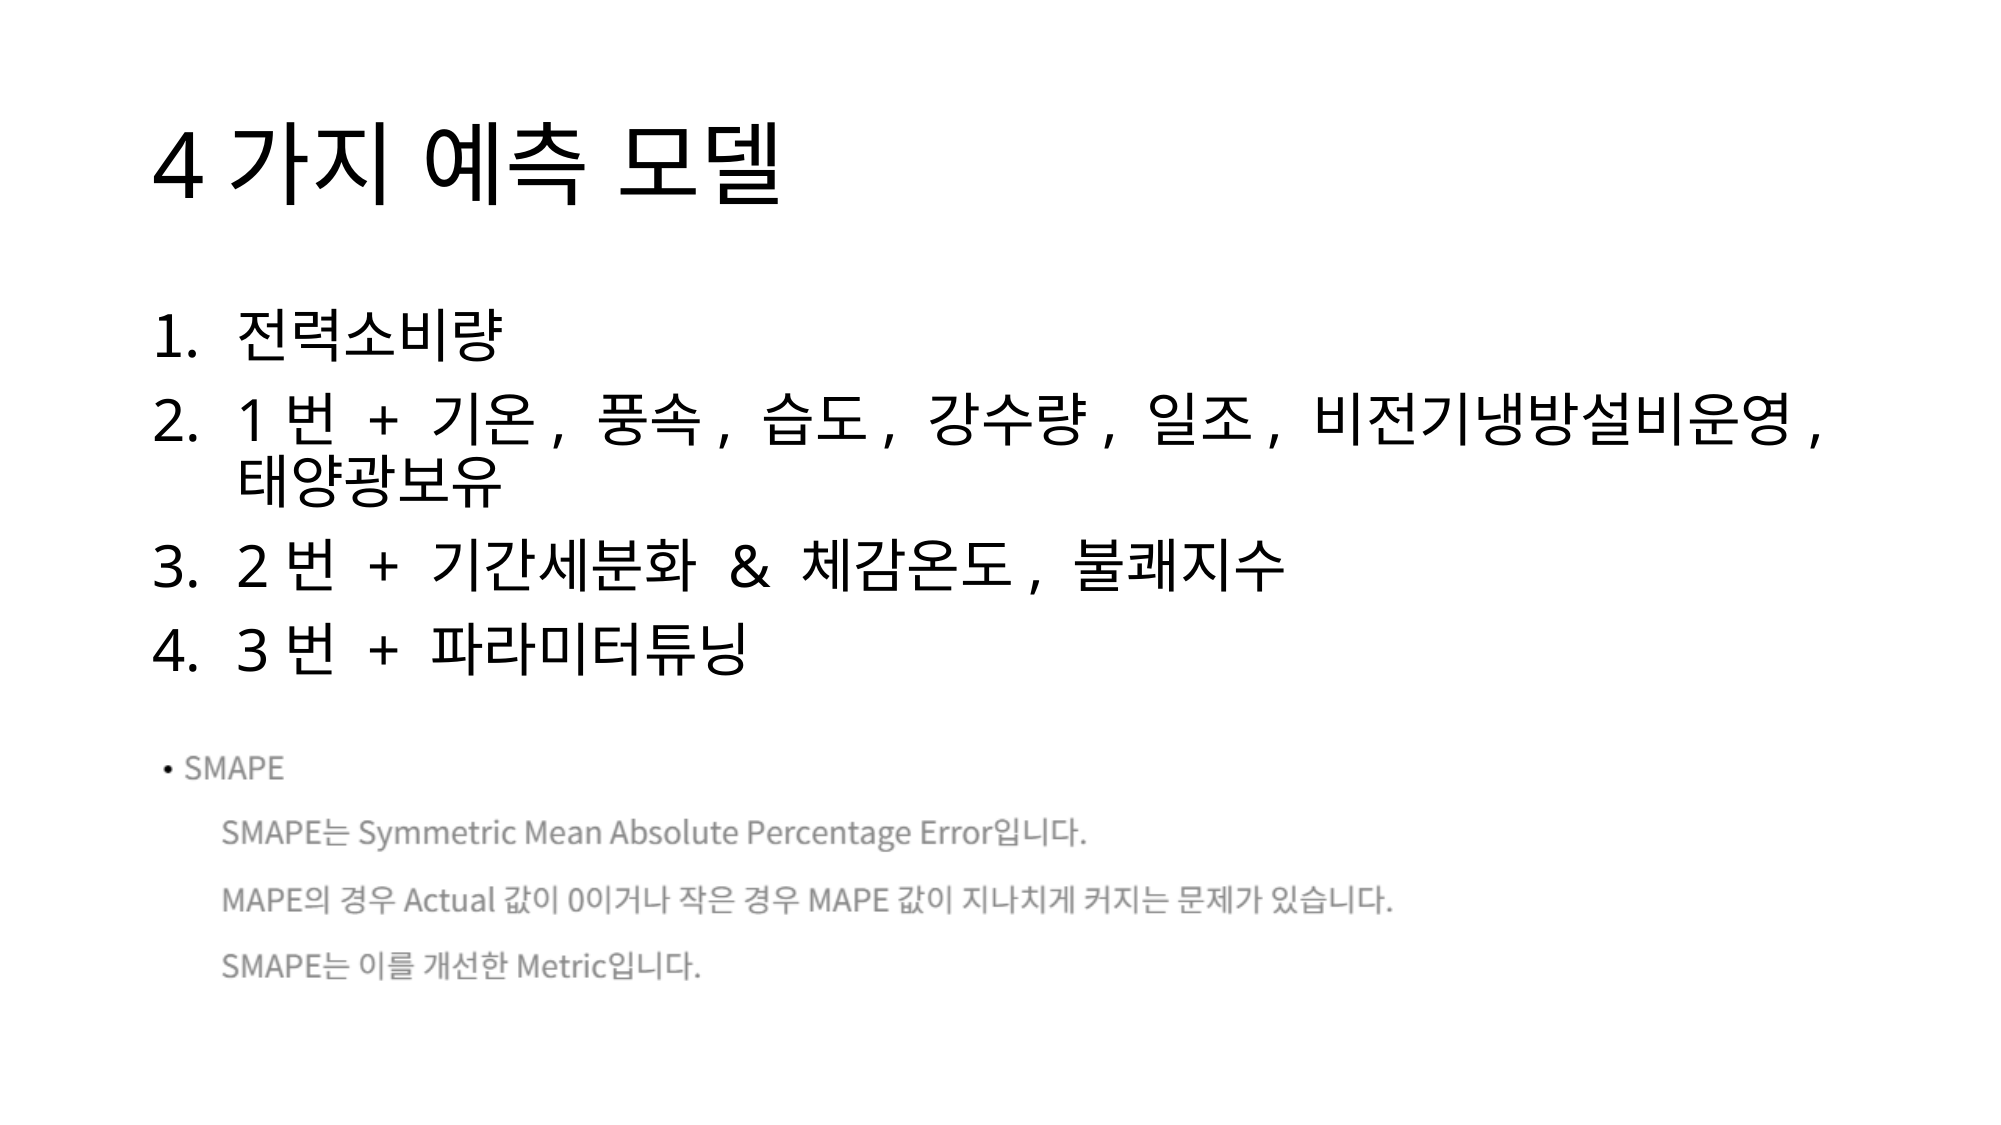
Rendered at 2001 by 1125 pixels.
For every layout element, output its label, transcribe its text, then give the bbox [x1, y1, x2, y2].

picture [137, 742, 1410, 1014]
title 4가지 예측 모델 [137, 59, 1863, 278]
list 전력소비량 1번 + 기온, 풍속, 습도, 강수량, 일조, 비전기냉방설비운영, 태양광보유 2번 + 기간세분화 & 체감온도, 불쾌지수 3번 + 파라미터튜닝 [137, 299, 1863, 1014]
